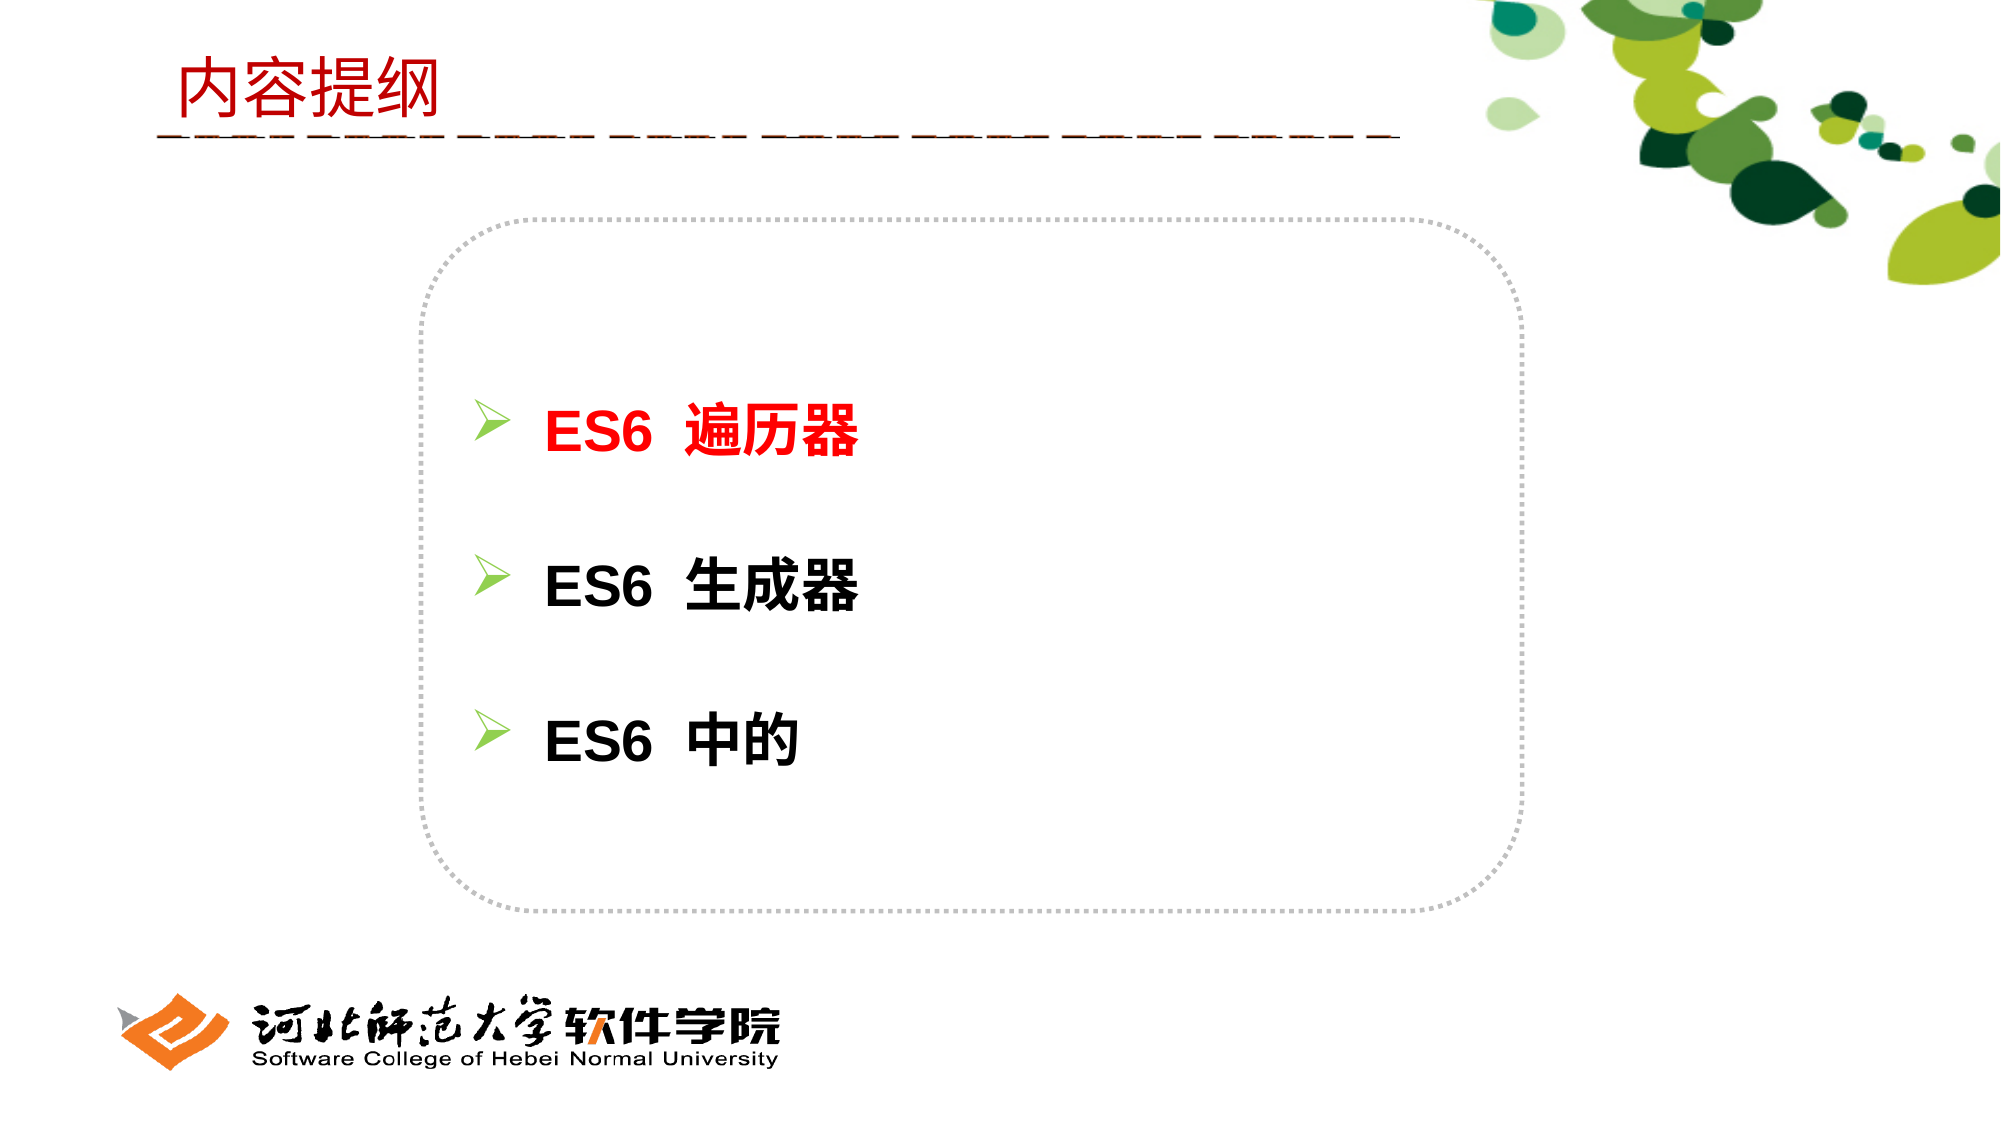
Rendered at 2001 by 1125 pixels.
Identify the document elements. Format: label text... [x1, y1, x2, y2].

text_box 内容提纲 [160, 38, 1505, 120]
picture [0, 0, 2001, 1125]
text_box ES6 遍历器 ES6 生成器 ES6 中的 [421, 219, 1523, 912]
